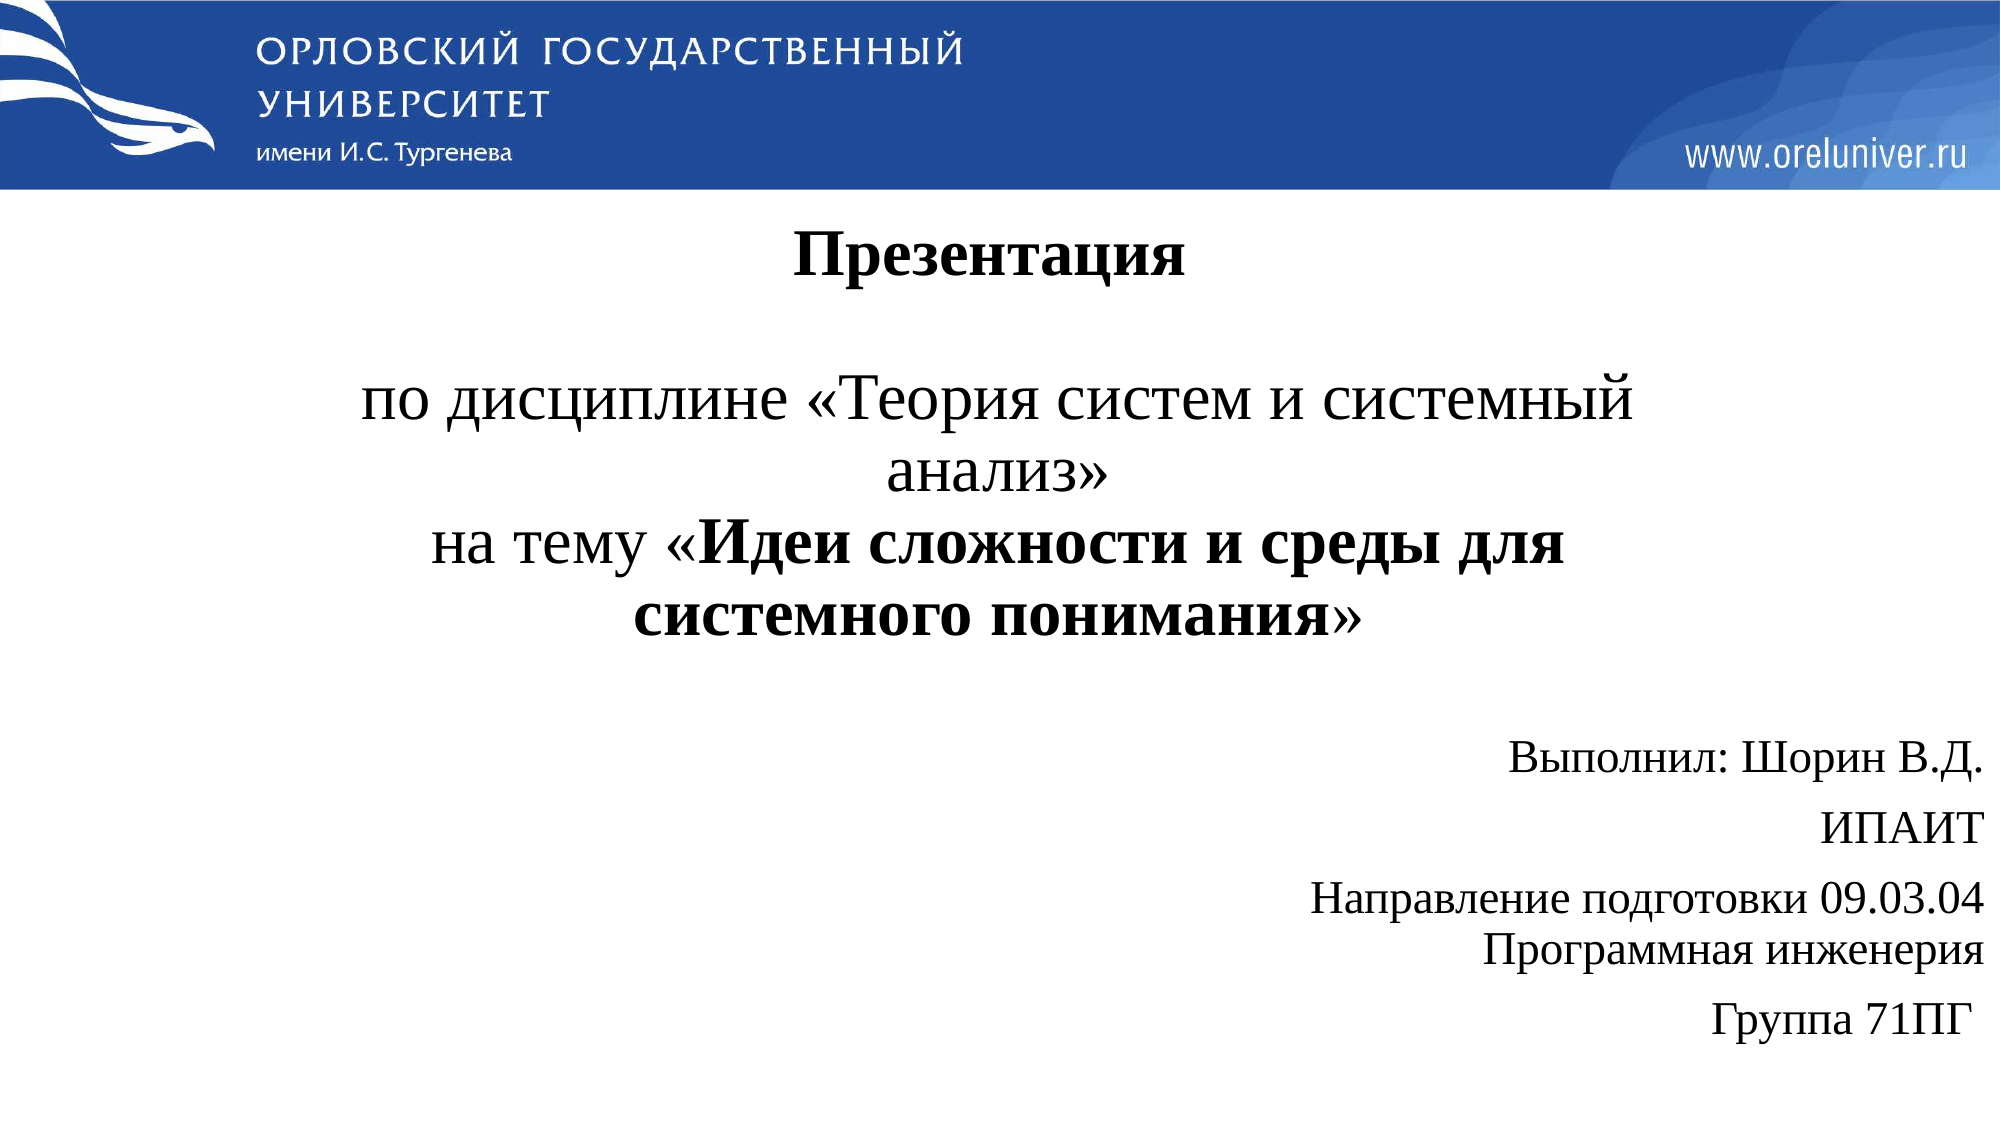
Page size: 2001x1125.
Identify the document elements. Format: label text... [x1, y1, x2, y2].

picture [0, 0, 2000, 190]
subtitle Выполнил: Шорин В.Д. ИПАИТ Направление подготовки 09.03.04 Программная инженерия Группа 71ПГ [1139, 724, 2000, 1125]
title Презентация по дисциплине «Теория систем и системный анализ» на тему «Идеи сложности и среды для системного понимания» [248, 467, 1749, 658]
